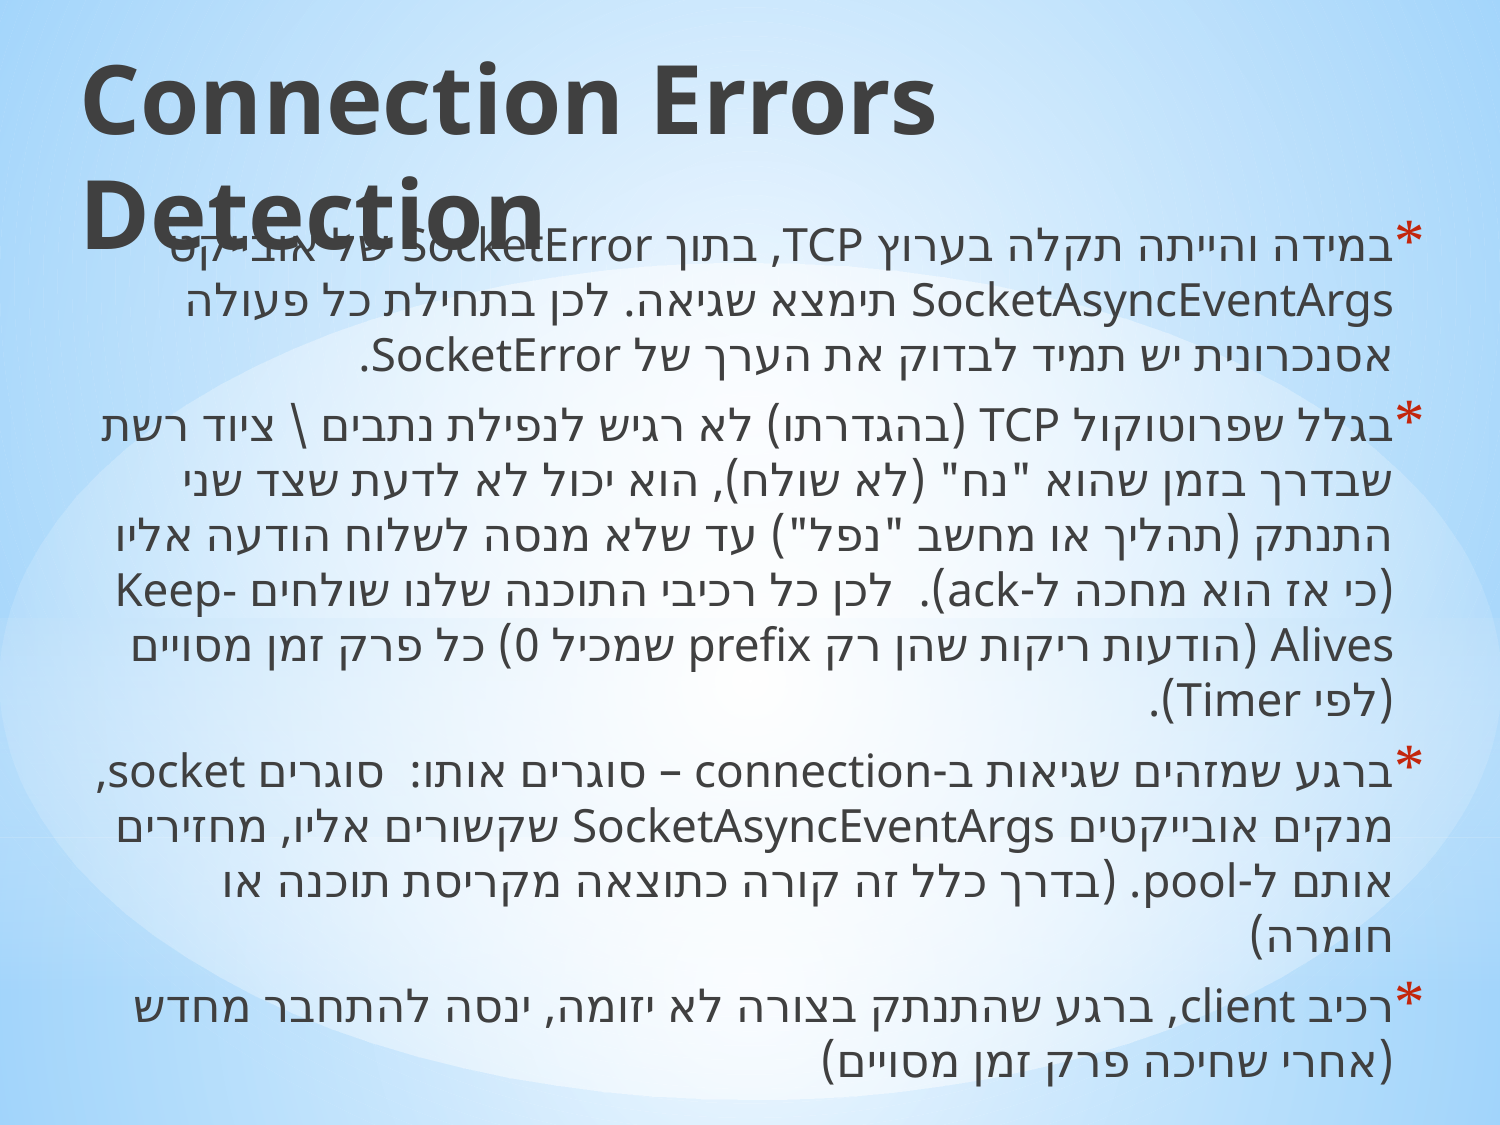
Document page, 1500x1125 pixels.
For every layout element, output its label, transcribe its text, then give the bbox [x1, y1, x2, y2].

text_box Connection Errors Detection [64, 30, 1388, 185]
list במידה והייתה תקלה בערוץ TCP, בתוך SocketError של אובייקט SocketAsyncEventArgs תימצא שגיאה. לכן בתחילת כל פעולה אסנכרונית יש תמיד לבדוק את הערך של SocketError. בגלל שפרוטוקול TCP (בהגדרתו) לא רגיש לנפילת נתבים \ ציוד רשת שבדרך בזמן שהוא "נח" (לא שולח), הוא יכול לא לדעת שצד שני התנתק (תהליך או מחשב "נפל") עד שלא מנסה לשלוח הודעה אליו (כי אז הוא מחכה ל-ack). לכן כל רכיבי התוכנה שלנו שולחים Keep-Alives (הודעות ריקות שהן רק prefix שמכיל 0) כל פרק זמן מסויים (לפי Timer). ברגע שמזהים שגיאות ב-connection – סוגרים אותו: סוגרים socket, מנקים אובייקטים SocketAsyncEventArgs שקשורים אליו, מחזירים אותם ל-pool. (בדרך כלל זה קורה כתוצאה מקריסת תוכנה או חומרה) רכיב client, ברגע שהתנתק בצורה לא יזומה, ינסה להתחבר מחדש (אחרי שחיכה פרק זמן מסויים) [53, 208, 1447, 1094]
